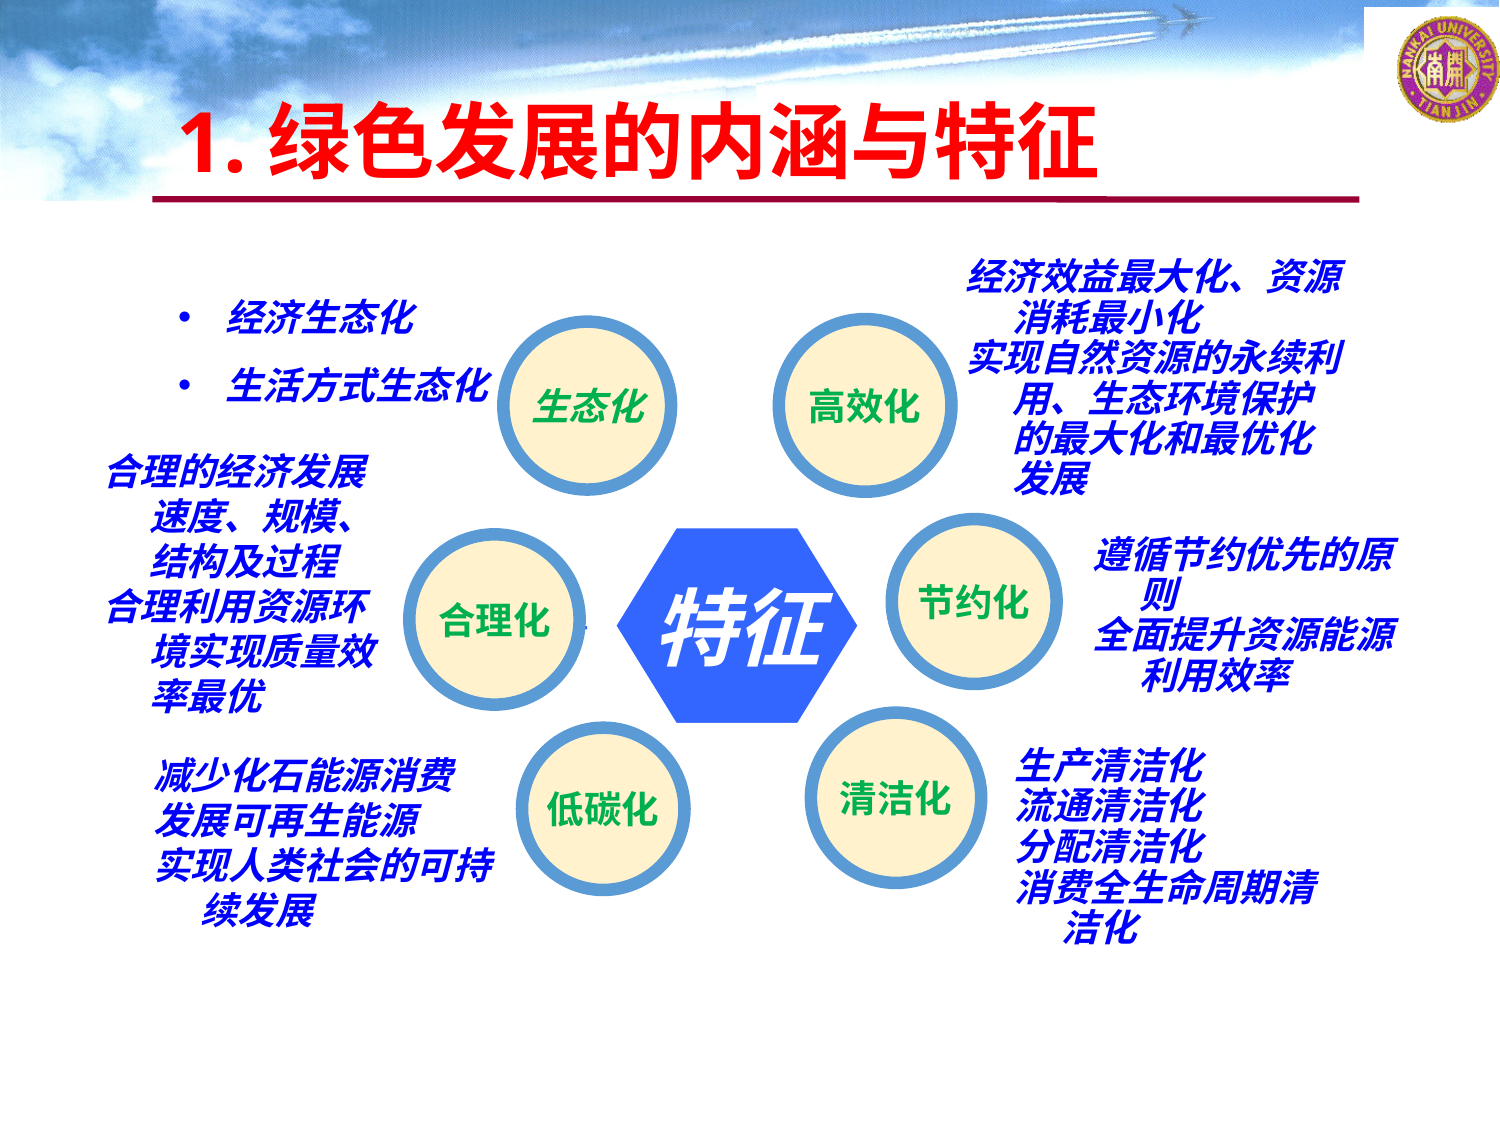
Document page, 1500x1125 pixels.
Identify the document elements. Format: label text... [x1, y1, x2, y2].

text_box 1.绿色发展的内涵与特征 [161, 81, 1484, 197]
text_box 低碳化 [521, 727, 685, 890]
text_box 合理化 [409, 534, 580, 705]
text_box 经济效益最大化、资源消耗最小化 实现自然资源的永续利用、生态环境保护的最大化和最优化发展 [954, 329, 1355, 498]
text_box 高效化 [778, 319, 952, 492]
picture [0, 0, 1500, 223]
text_box 节约化 [891, 519, 1057, 684]
text_box 合理的经济发展速度、规模、结构及过程 合理利用资源环境实现质量效率最优 [91, 496, 391, 669]
text_box 特征 [609, 522, 865, 730]
text_box 生产清洁化 流通清洁化 分配清洁化 消费全生命周期清洁化 [1003, 763, 1337, 934]
text_box 遵循节约优先的原则 全面提升资源能源利用效率 [1081, 557, 1425, 676]
text_box 减少化石能源消费 发展可再生能源 实现人类社会的可持续发展 [142, 760, 514, 924]
text_box 经济生态化 生活方式生态化 [167, 323, 504, 423]
text_box 清洁化 [810, 712, 982, 883]
text_box 生态化 [504, 321, 672, 490]
